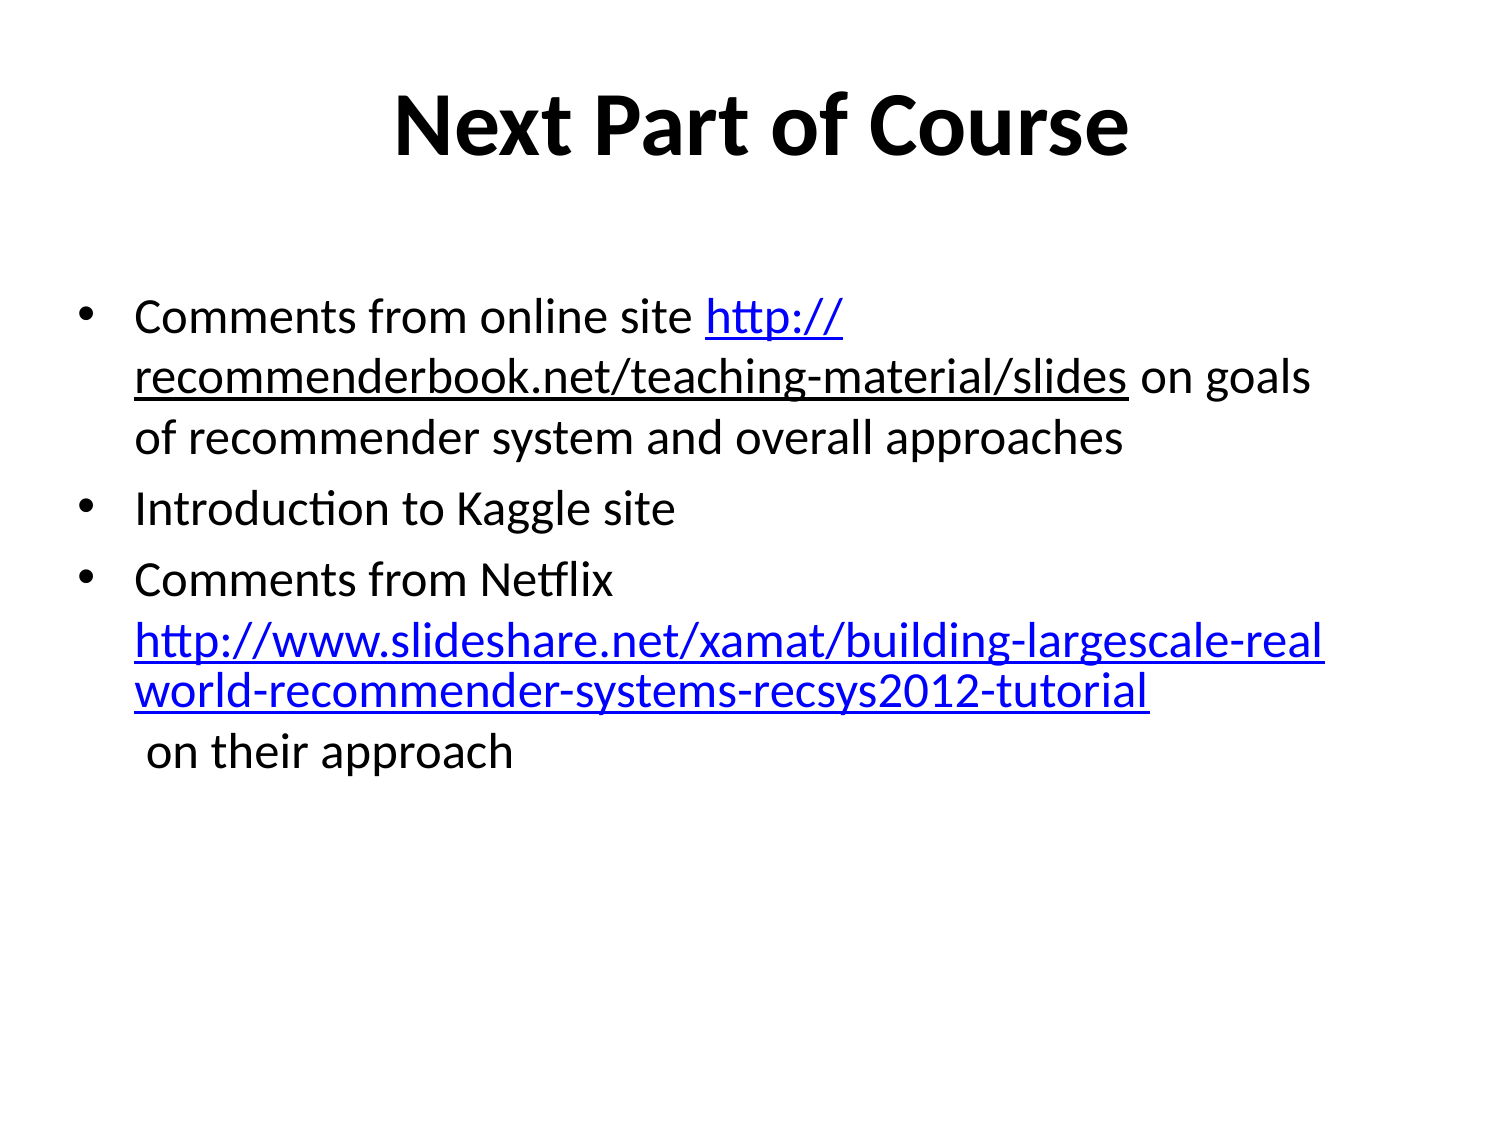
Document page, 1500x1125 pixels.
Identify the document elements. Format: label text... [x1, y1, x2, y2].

title Next Part of Course [125, 0, 1400, 240]
subtitle Comments from online site http://recommenderbook.net/teaching-material/slides on goals of recommender system and overall approaches Introduction to Kaggle site Comments from Netflix http://www.slideshare.net/xamat/building-largescale-realworld-recommender-systems-recsys2012-tutorial on their approach [62, 275, 1375, 738]
